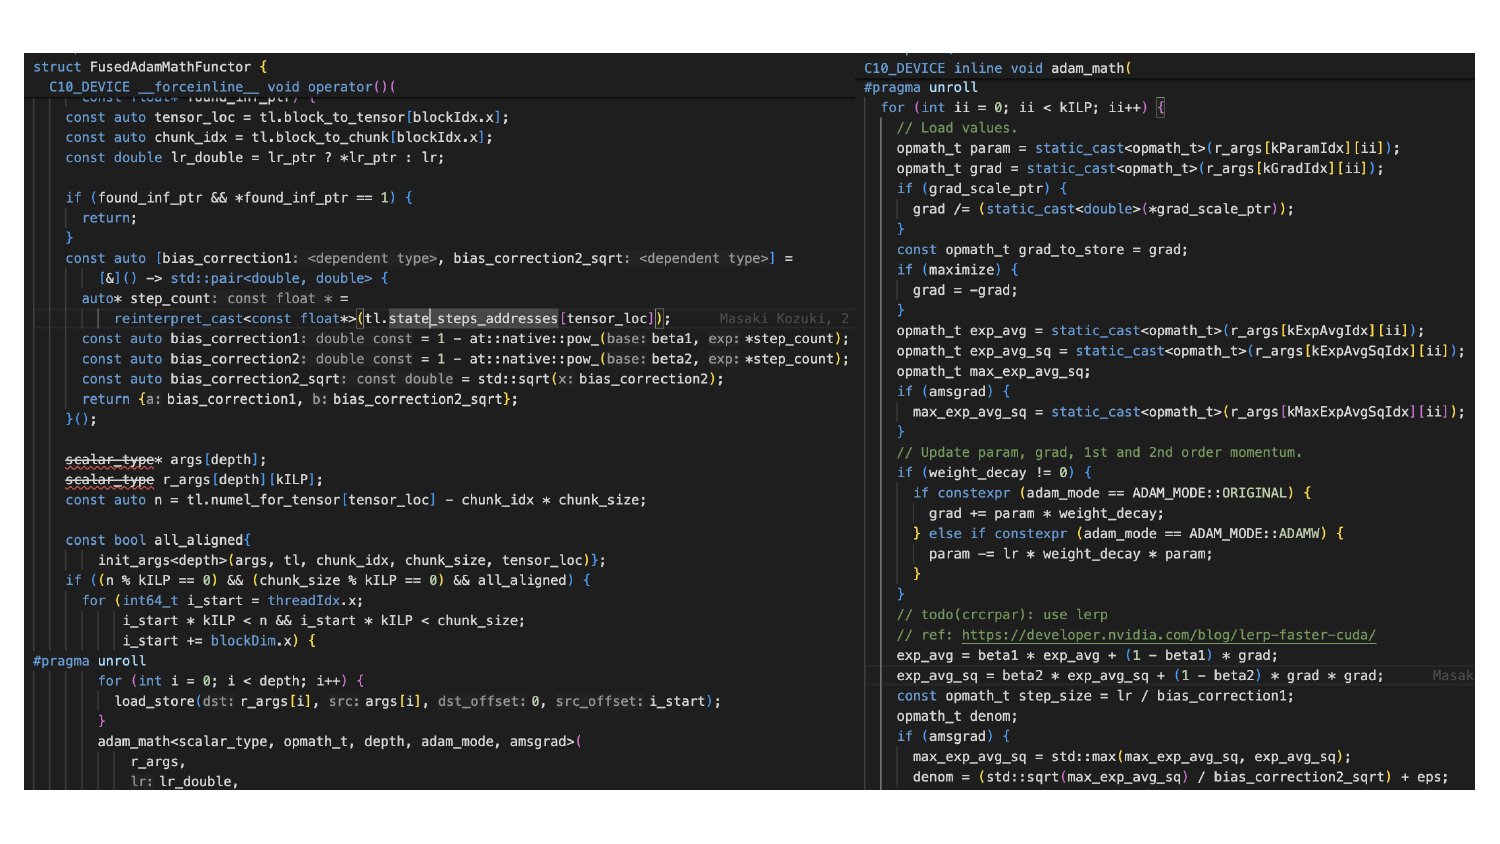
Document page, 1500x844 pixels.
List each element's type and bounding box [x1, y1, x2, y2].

picture [24, 53, 1476, 790]
